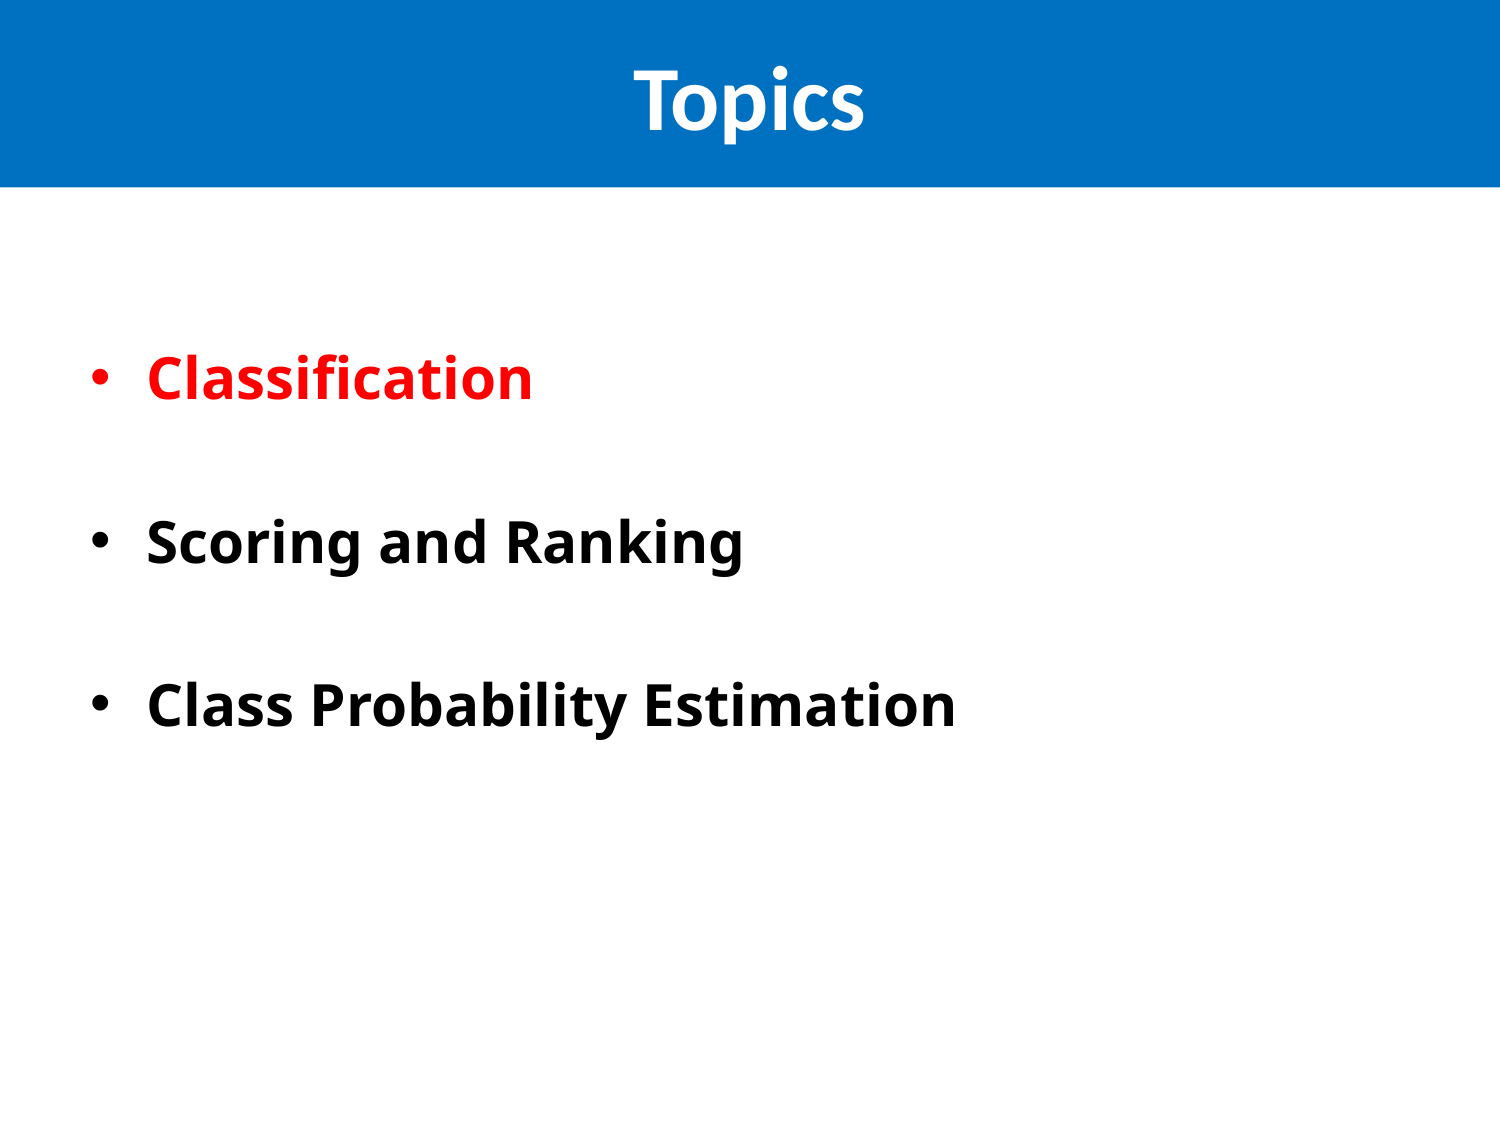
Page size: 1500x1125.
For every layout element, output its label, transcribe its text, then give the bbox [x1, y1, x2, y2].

list Classification Scoring and Ranking Class Probability Estimation [75, 262, 1425, 1005]
title Topics [0, 0, 1500, 188]
